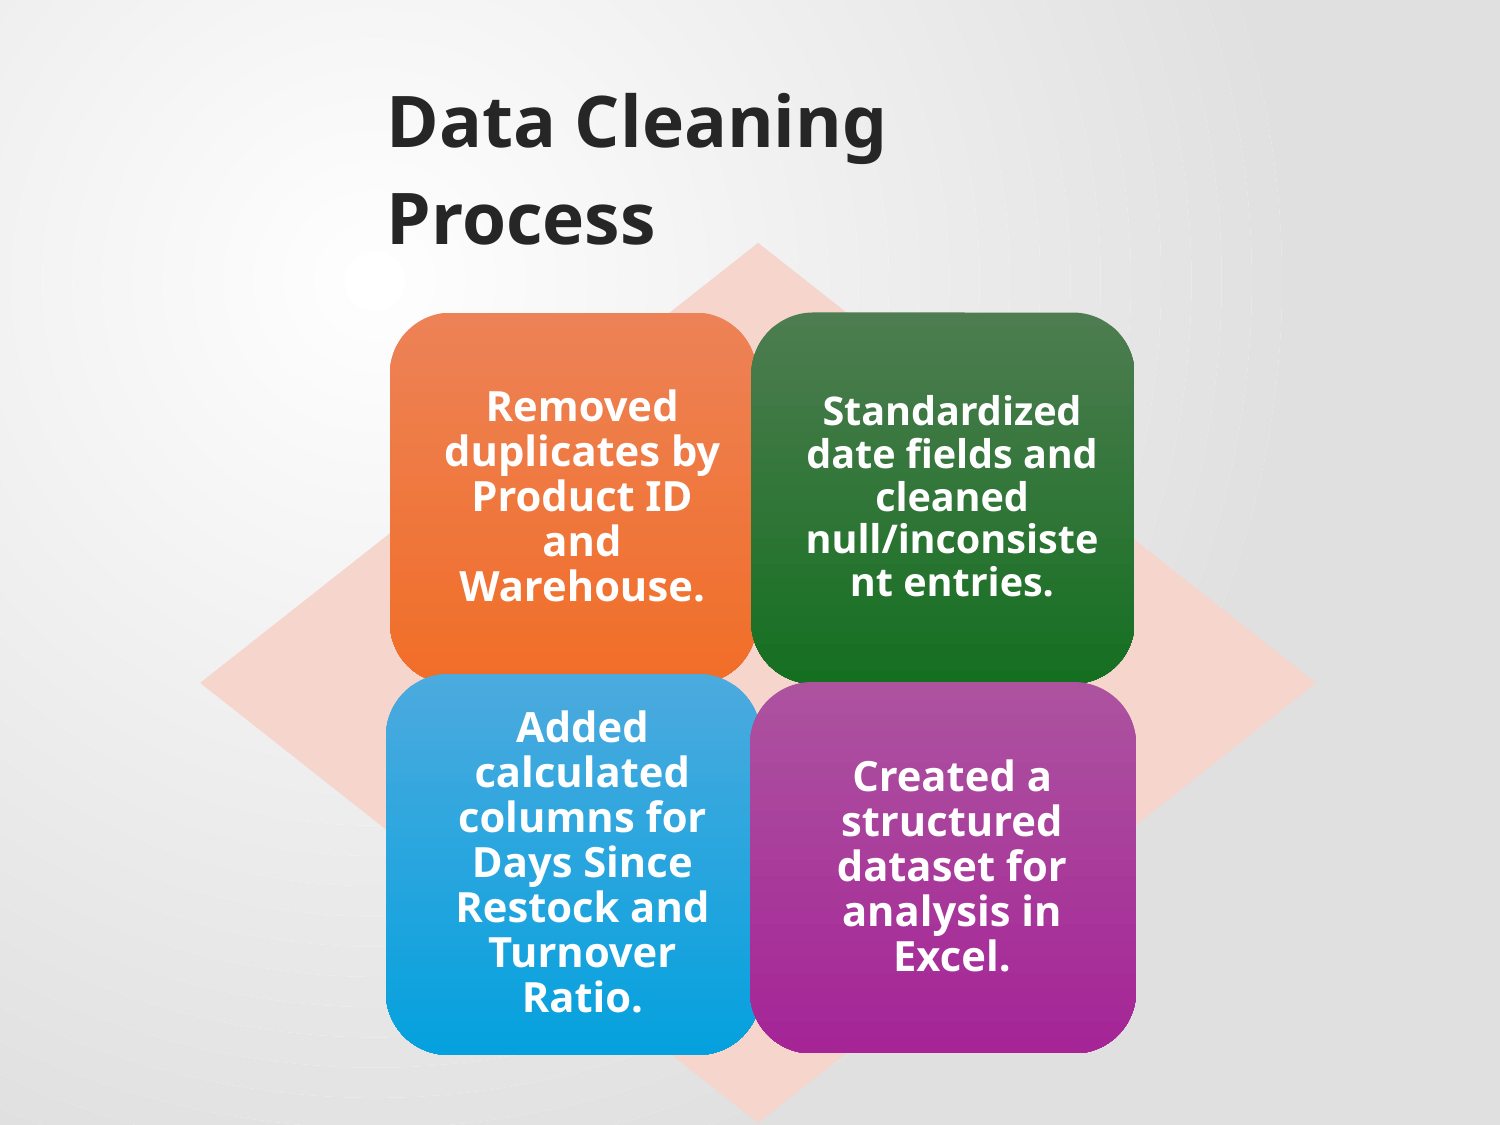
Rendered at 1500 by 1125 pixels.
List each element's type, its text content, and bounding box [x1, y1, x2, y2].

text_box Data Cleaning Process [371, 63, 1129, 242]
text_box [11, 242, 1500, 1124]
